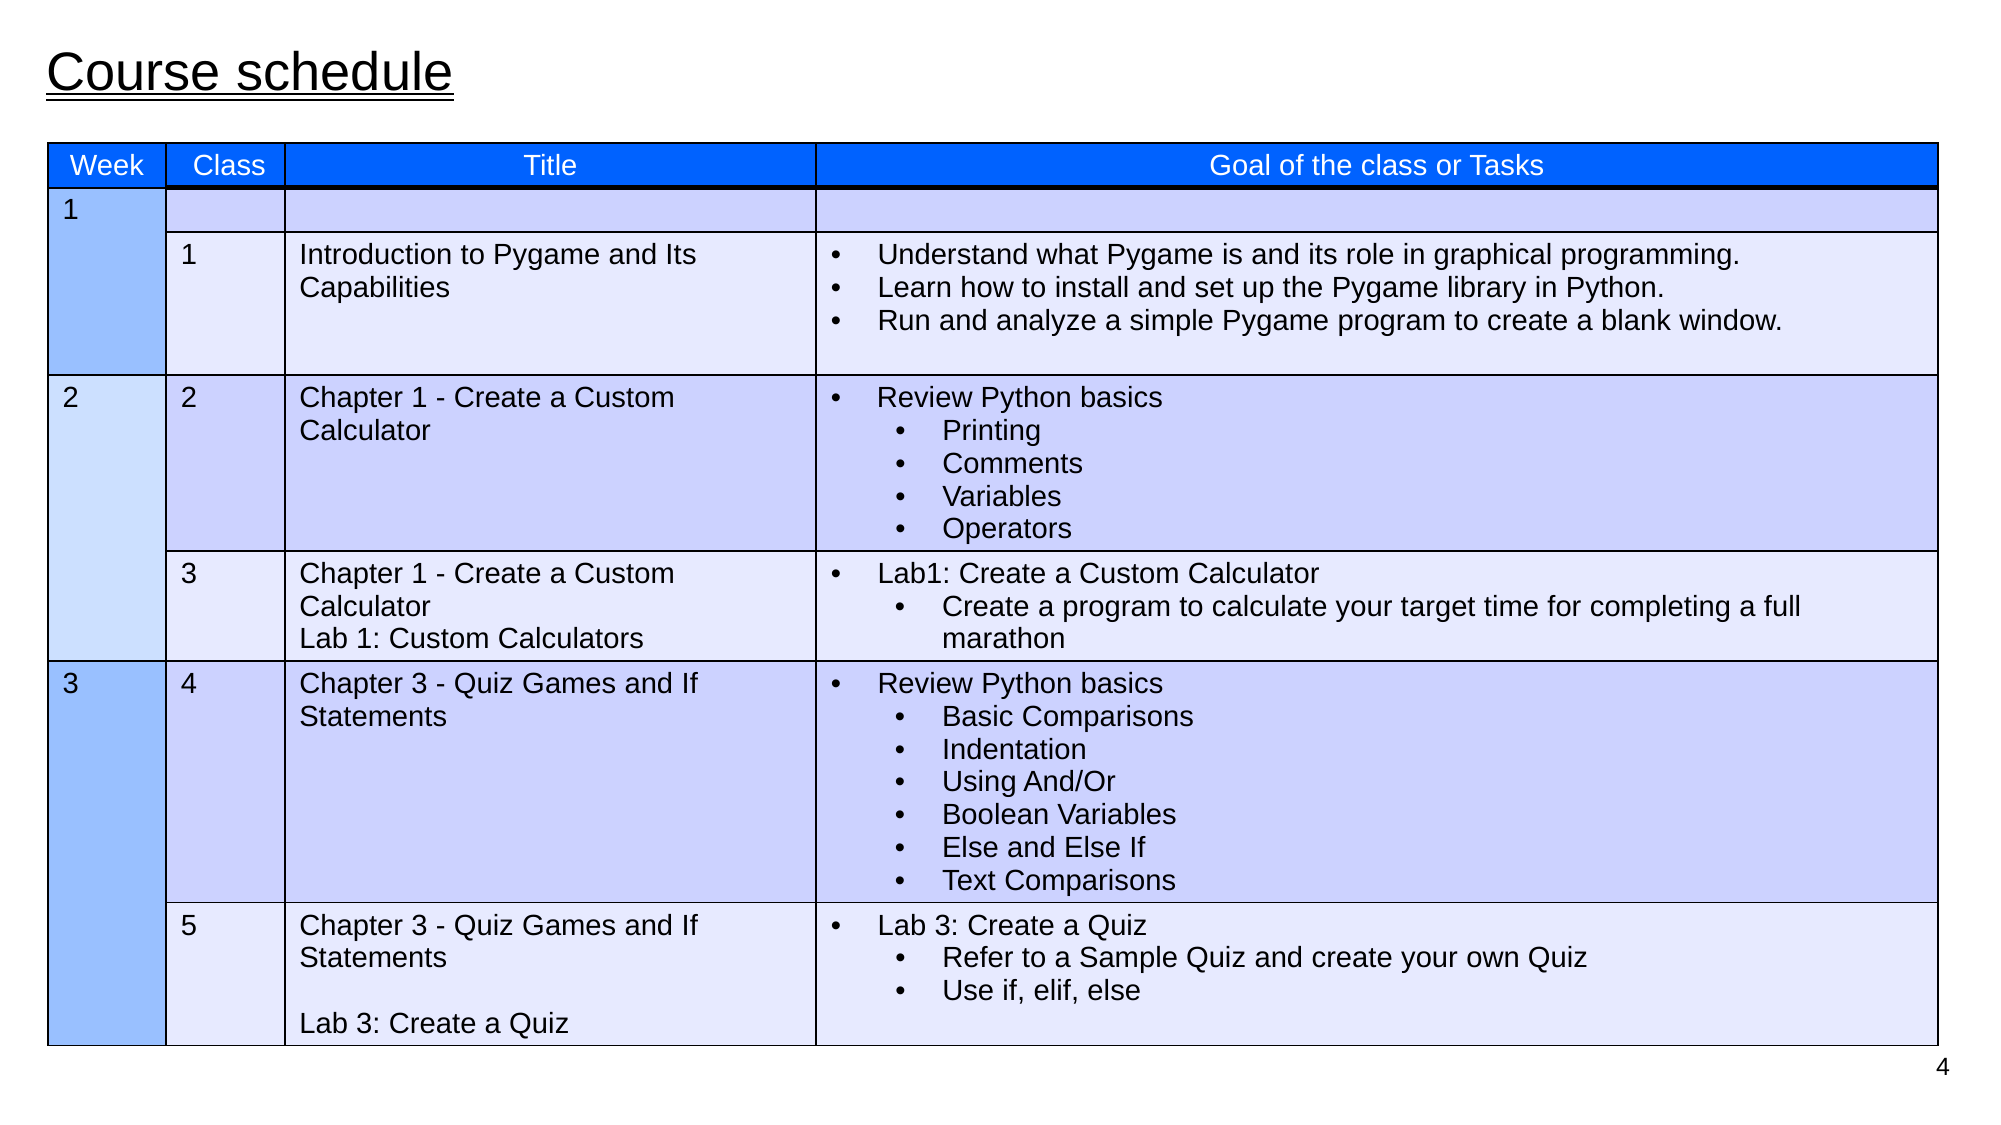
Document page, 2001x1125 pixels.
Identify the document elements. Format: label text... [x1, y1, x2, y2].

table_header Class [167, 144, 284, 185]
table_cell Chapter 1 - Create a Custom Calculator [286, 376, 815, 550]
table_cell [817, 190, 1937, 231]
table_cell [286, 190, 815, 231]
table_cell 3 [49, 662, 165, 902]
table_cell 2 [167, 376, 284, 550]
table_cell 2 [49, 376, 165, 551]
table_header Title [286, 144, 815, 185]
title Course schedule [46, 43, 952, 220]
table_cell [167, 190, 284, 231]
table_cell Chapter 3 - Quiz Games and If Statements Lab 3: Create a Quiz [286, 903, 815, 1045]
table_cell Understand what Pygame is and its role in graphical programming. Learn how to install and set up the Pygame library in Python. Run and analyze a simple Pygame program to create a blank window. [817, 233, 1937, 374]
table_cell 4 [167, 662, 284, 902]
table_cell [49, 232, 165, 374]
table_cell Introduction to Pygame and Its Capabilities [286, 233, 815, 374]
table_cell 1 [167, 233, 284, 374]
table_cell 5 [167, 903, 284, 1045]
table_cell Review Python basics Printing Comments Variables Operators [817, 376, 1937, 550]
slide_number 4 [1550, 1047, 1950, 1084]
table_cell Lab1: Create a Custom Calculator Create a program to calculate your target time for completing a full marathon [817, 552, 1937, 660]
table_cell Review Python basics Basic Comparisons Indentation Using And/Or Boolean Variables Else and Else If Text Comparisons [817, 662, 1937, 902]
table_cell 3 [167, 552, 284, 660]
table_header Week [49, 144, 165, 187]
table_cell [49, 551, 165, 660]
table_cell [49, 902, 165, 1045]
table_header Goal of the class or Tasks [817, 144, 1937, 185]
table_cell Chapter 3 - Quiz Games and If Statements [286, 662, 815, 902]
table_cell Lab 3: Create a Quiz Refer to a Sample Quiz and create your own Quiz Use if, elif, else [817, 903, 1937, 1045]
table_cell Chapter 1 - Create a Custom Calculator Lab 1: Custom Calculators [286, 552, 815, 660]
table_cell 1 [49, 189, 165, 232]
